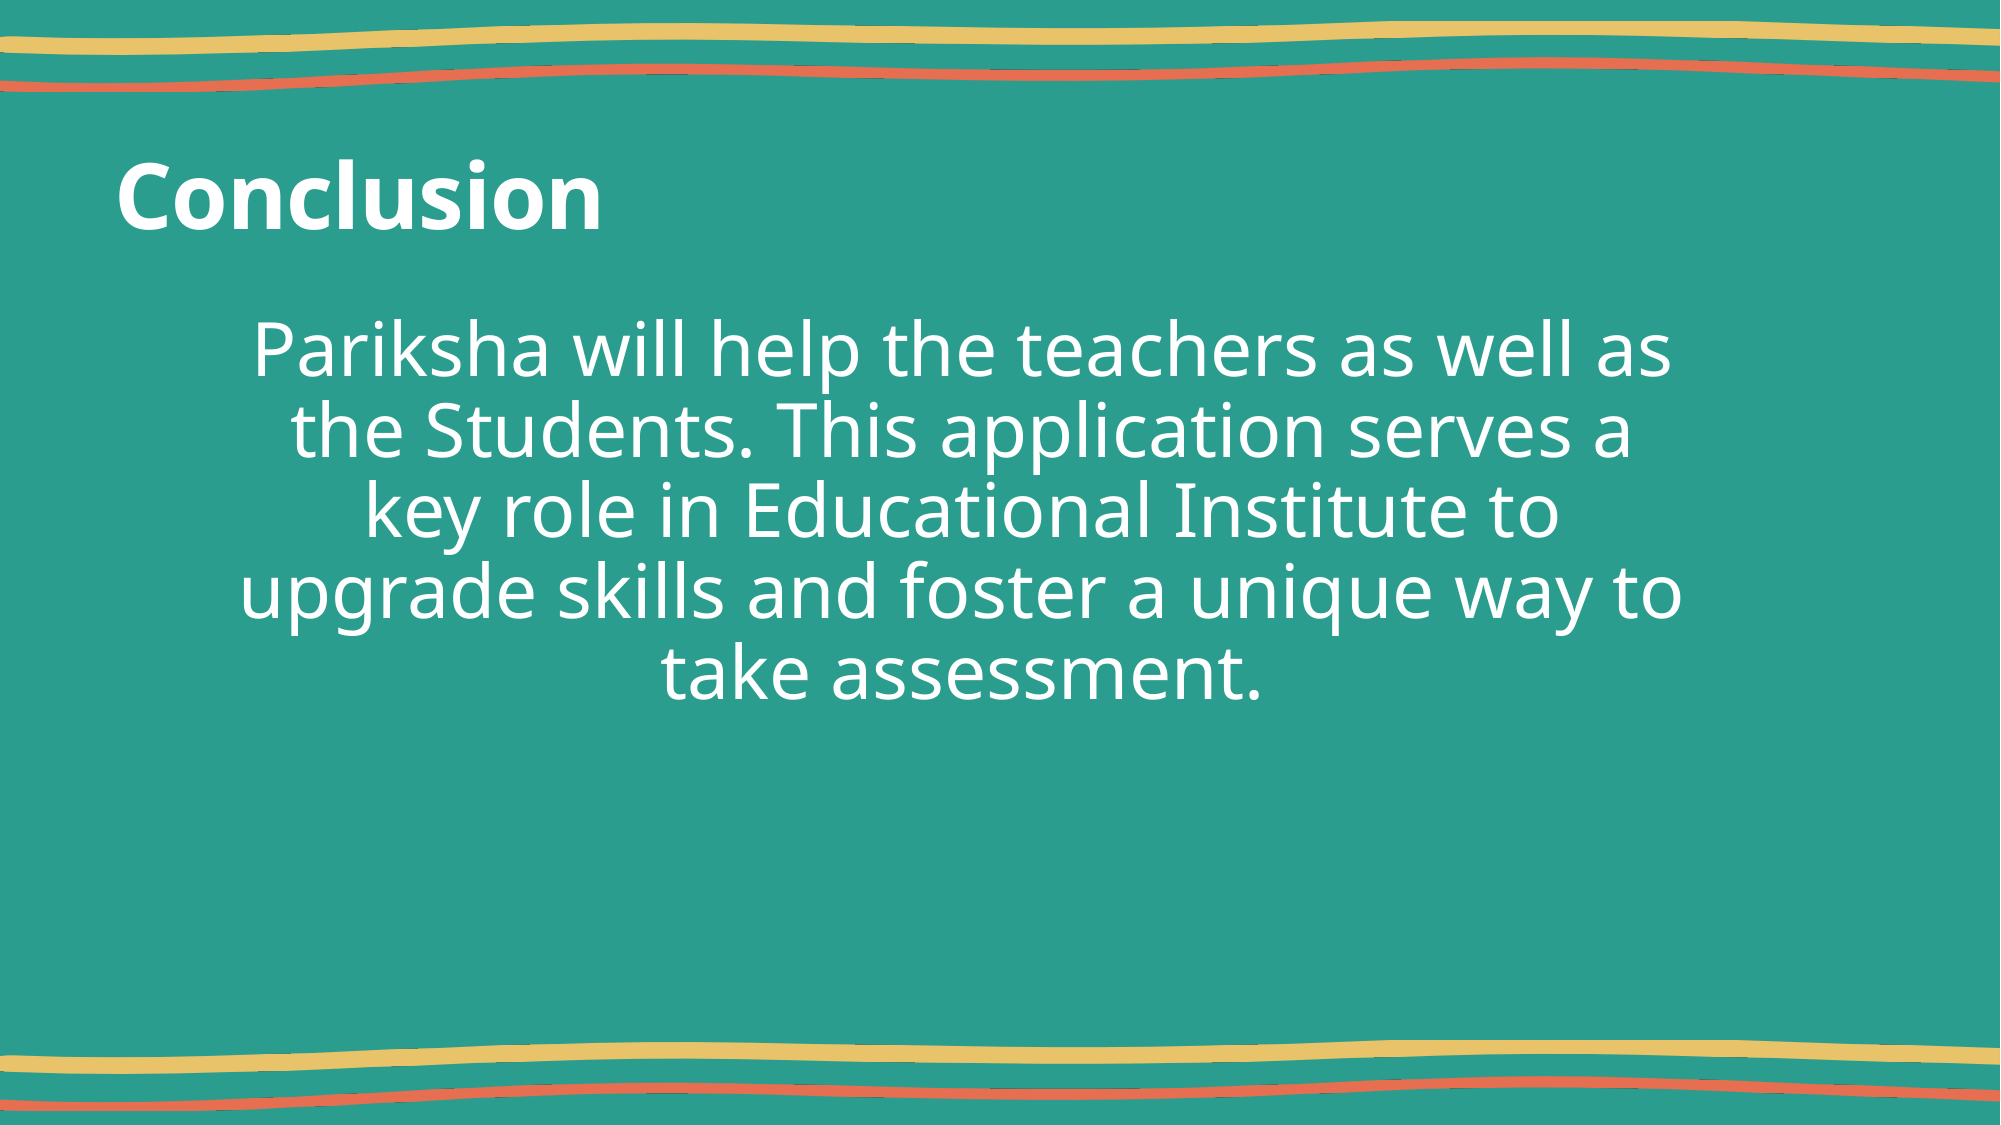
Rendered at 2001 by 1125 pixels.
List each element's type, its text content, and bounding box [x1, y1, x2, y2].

picture [0, 21, 2000, 92]
title Conclusion [109, 126, 611, 248]
picture [0, 1040, 2000, 1111]
list Pariksha will help the teachers as well as the Students. This application serves a key role in Educational Institute to upgrade skills and foster a unique way to take assessment. [221, 311, 1704, 745]
